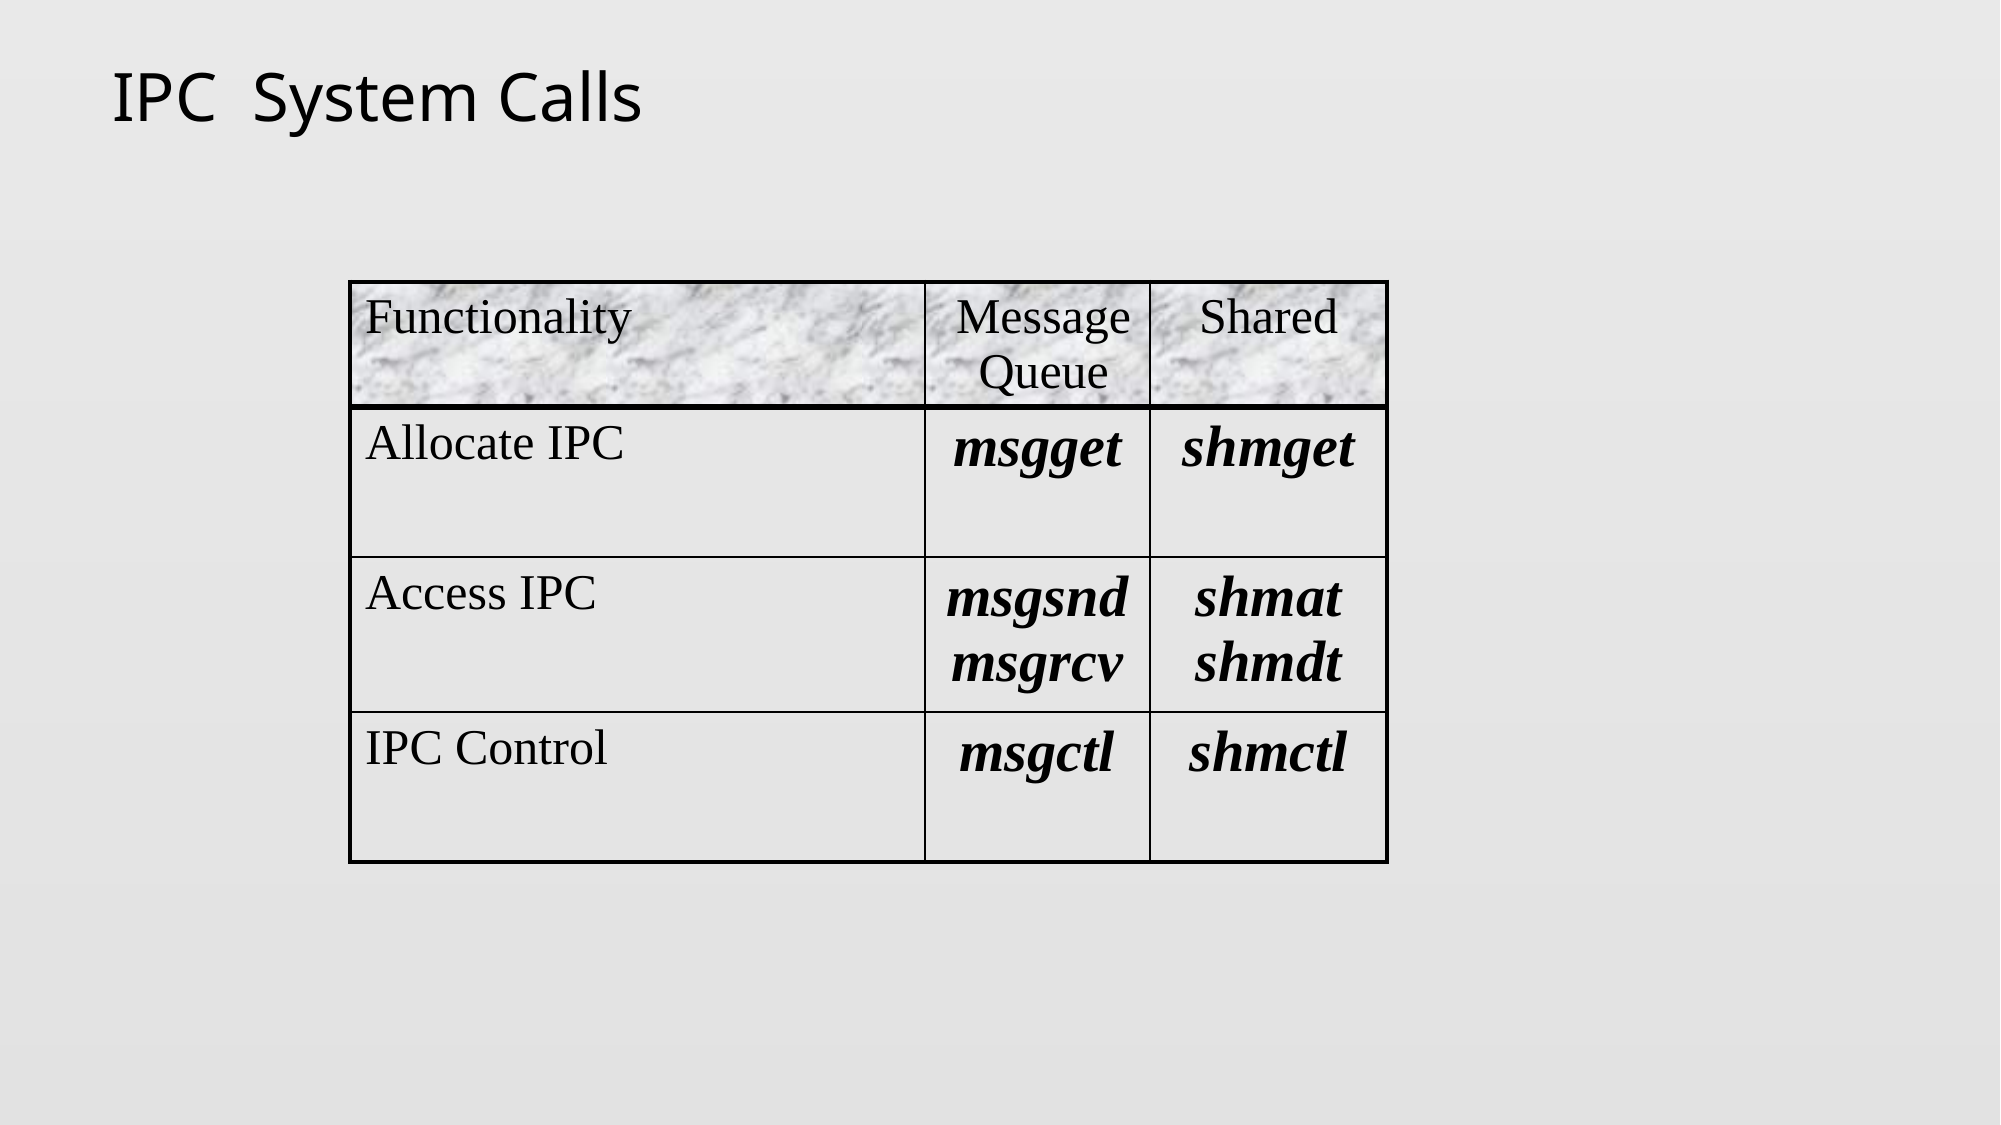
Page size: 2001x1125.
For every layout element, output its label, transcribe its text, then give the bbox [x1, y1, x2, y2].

table_cell msgctl [926, 713, 1149, 860]
table_header Shared [1151, 284, 1385, 404]
table_cell shmget [1151, 410, 1385, 556]
title IPC System Calls [97, 55, 1435, 144]
table_cell IPC Control [352, 713, 924, 860]
table_cell Allocate IPC [352, 410, 924, 556]
table_cell msgget [926, 410, 1149, 556]
table_cell shmat shmdt [1151, 558, 1385, 711]
table_header Functionality [352, 284, 924, 404]
table_header Message Queue [926, 284, 1149, 404]
table_cell Access IPC [352, 558, 924, 711]
table_cell shmctl [1151, 713, 1385, 860]
table_cell msgsnd msgrcv [926, 558, 1149, 711]
